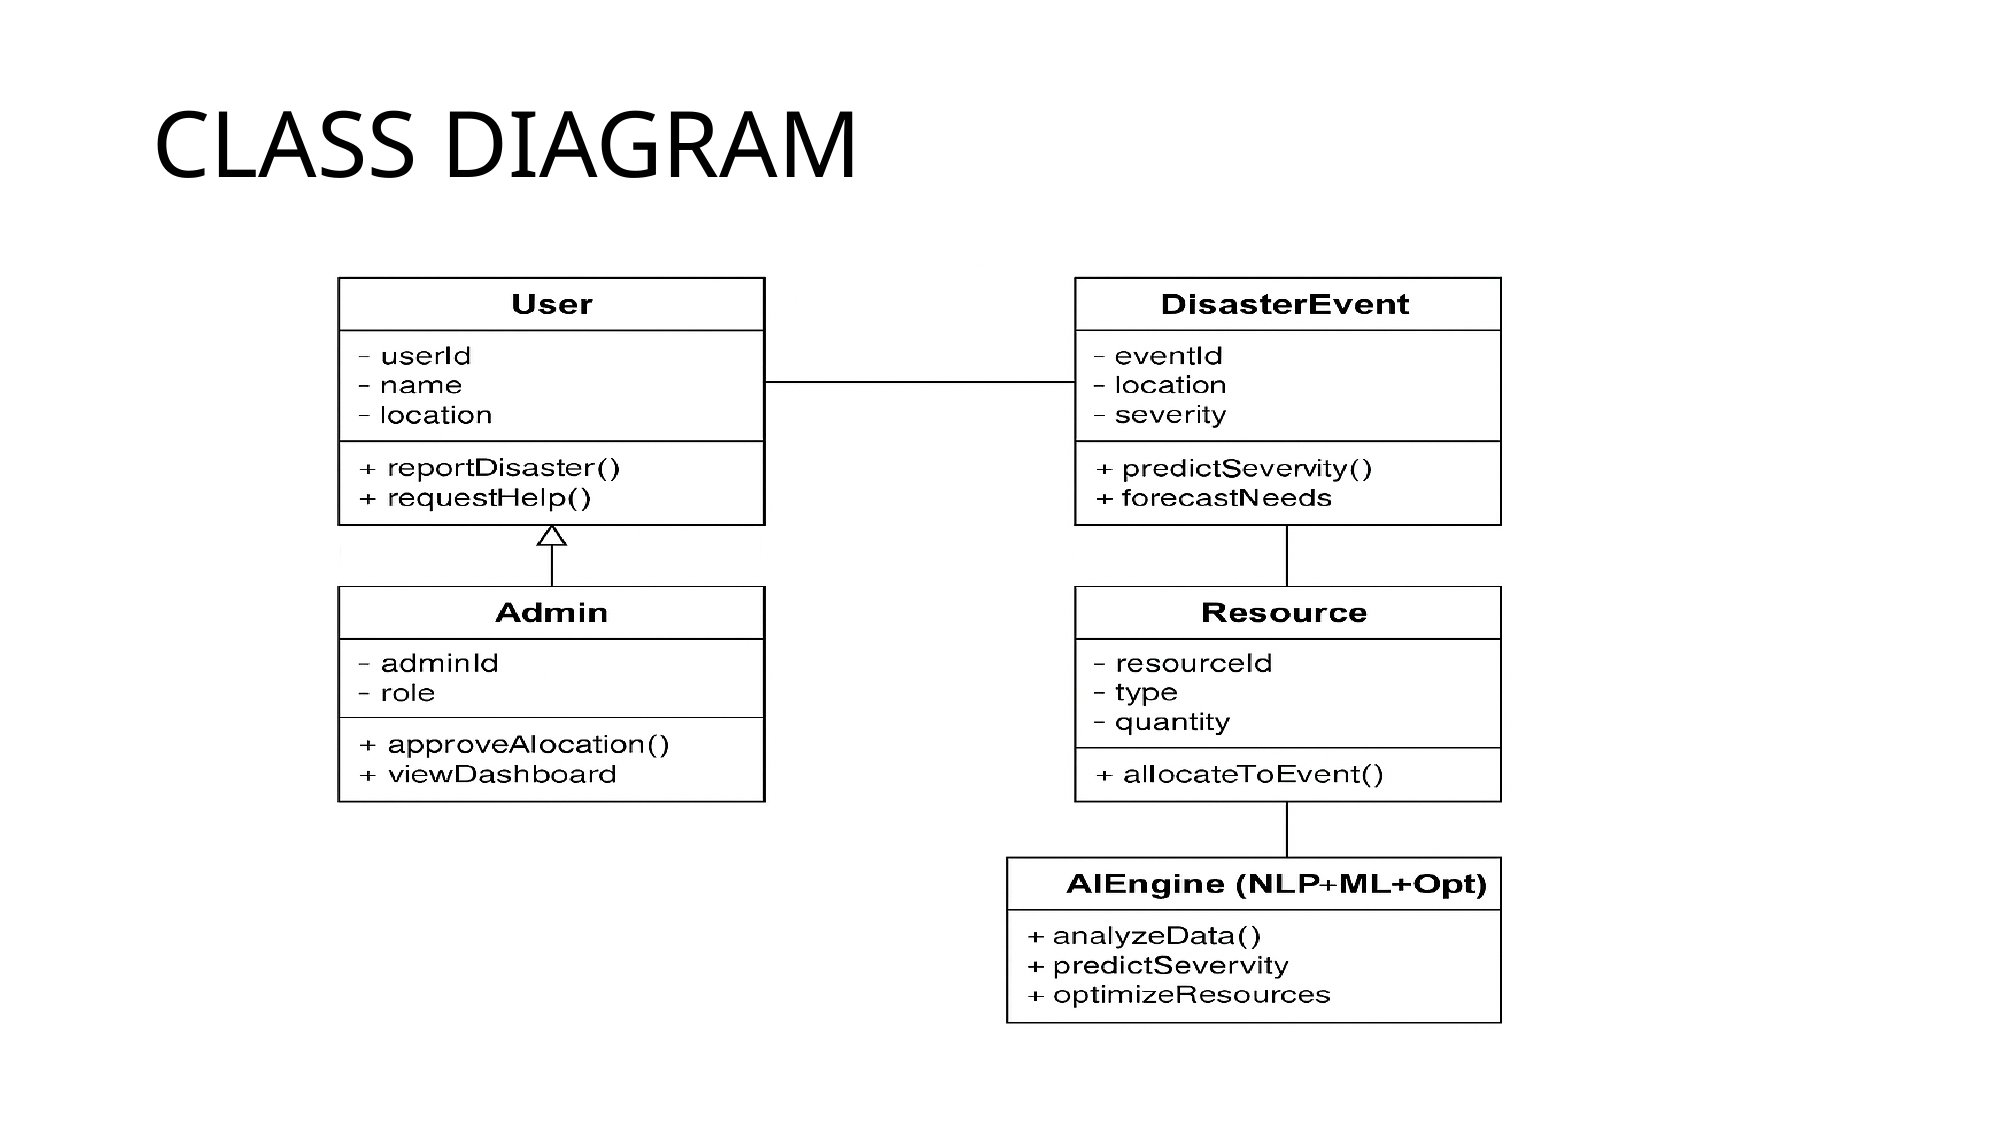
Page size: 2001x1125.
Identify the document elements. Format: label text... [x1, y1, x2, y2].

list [331, 235, 1507, 1074]
title CLASS DIAGRAM [137, 59, 1863, 236]
